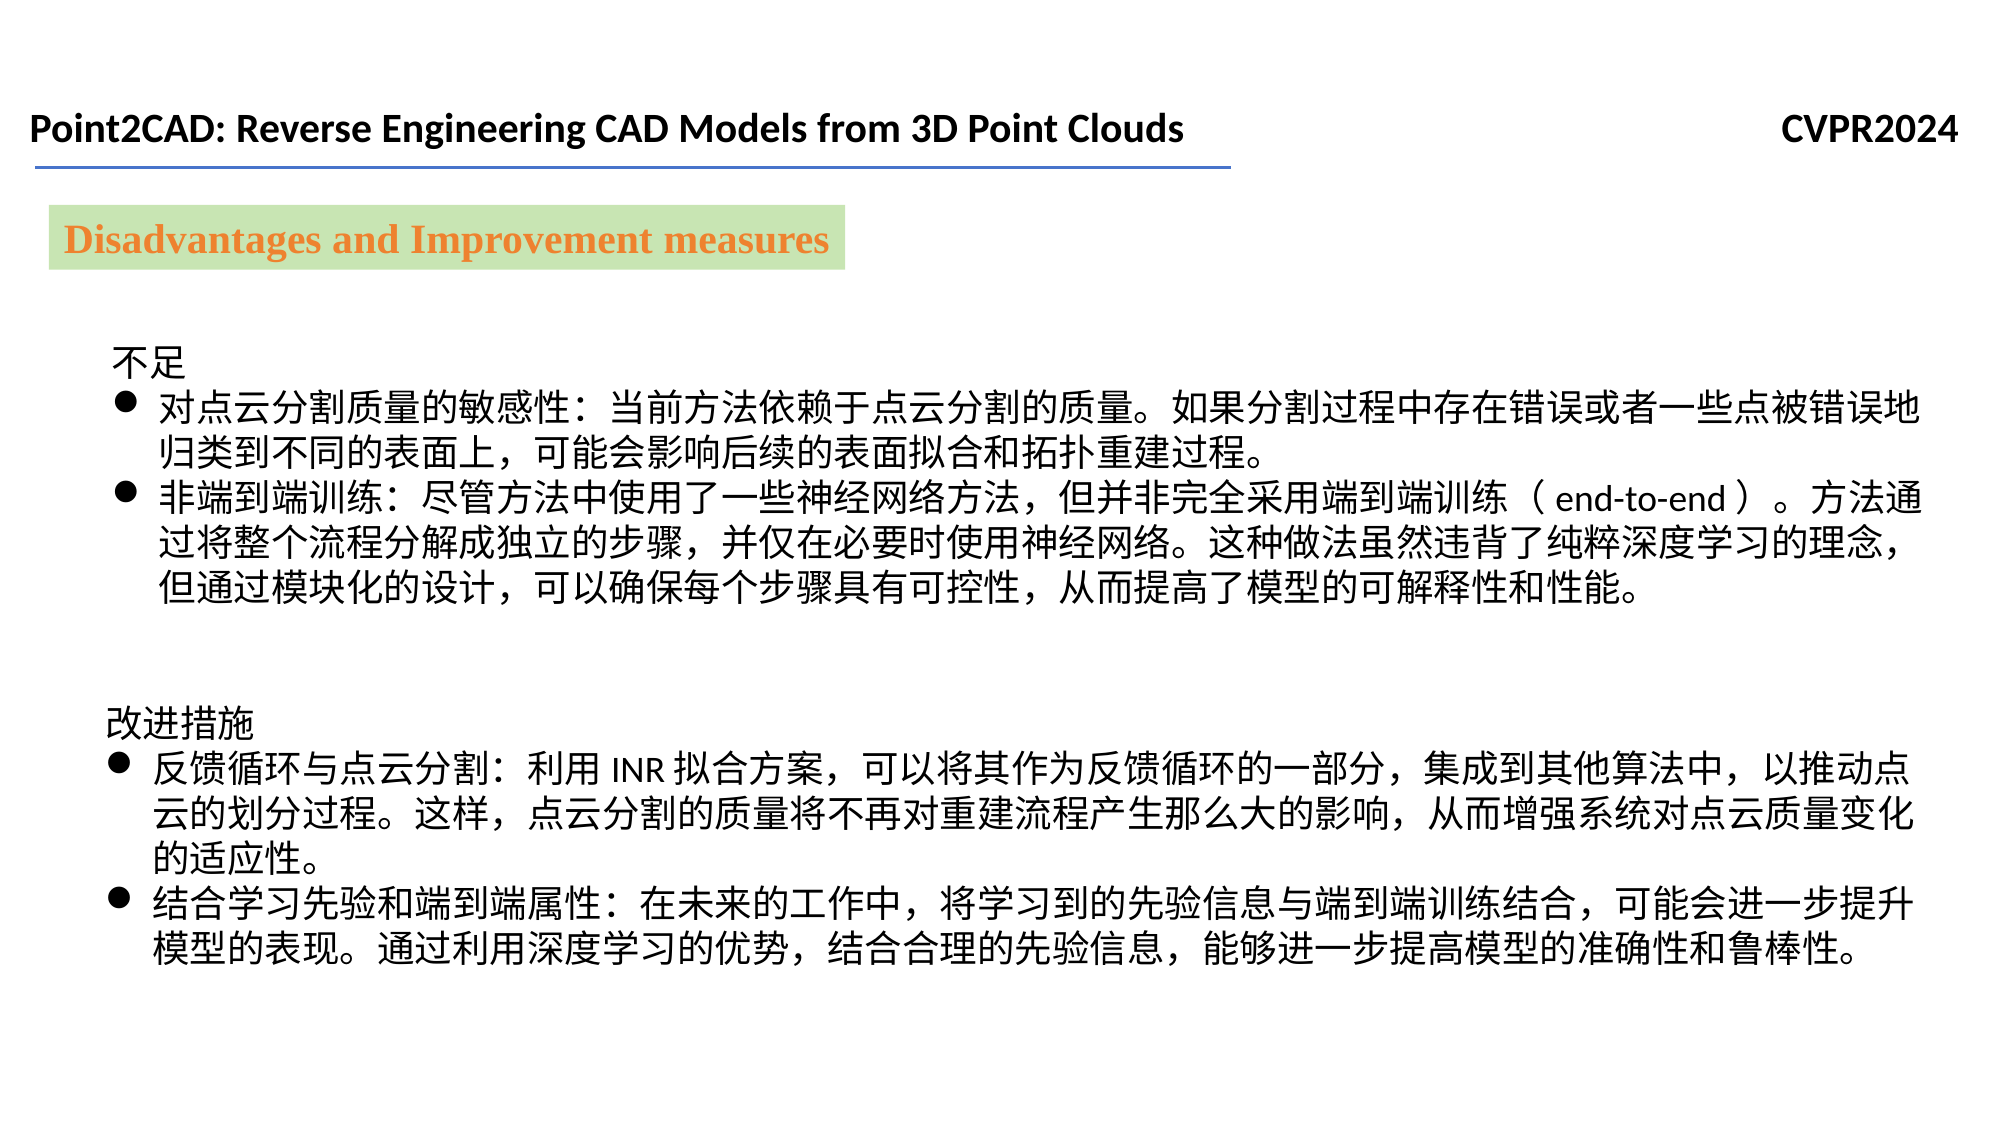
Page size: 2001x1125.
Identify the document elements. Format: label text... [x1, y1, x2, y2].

text_box 改进措施 反馈循环与点云分割：利用INR拟合方案，可以将其作为反馈循环的一部分，集成到其他算法中，以推动点云的划分过程。这样，点云分割的质量将不再对重建流程产生那么大的影响，从而增强系统对点云质量变化的适应性。 结合学习先验和端到端属性：在未来的工作中，将学习到的先验信息与端到端训练结合，可能会进一步提升模型的表现。通过利用深度学习的优势，结合合理的先验信息，能够进一步提高模型的准确性和鲁棒性。 [90, 692, 1950, 978]
text_box Point2CAD: Reverse Engineering CAD Models from 3D Point Clouds CVPR2024 [14, 93, 1986, 158]
text_box Disadvantages and Improvement measures [48, 204, 846, 271]
text_box 不足 对点云分割质量的敏感性：当前方法依赖于点云分割的质量。如果分割过程中存在错误或者一些点被错误地归类到不同的表面上，可能会影响后续的表面拟合和拓扑重建过程。 非端到端训练：尽管方法中使用了一些神经网络方法，但并非完全采用端到端训练（end-to-end）。方法通过将整个流程分解成独立的步骤，并仅在必要时使用神经网络。这种做法虽然违背了纯粹深度学习的理念，但通过模块化的设计，可以确保每个步骤具有可控性，从而提高了模型的可解释性和性能。 [97, 331, 1956, 617]
